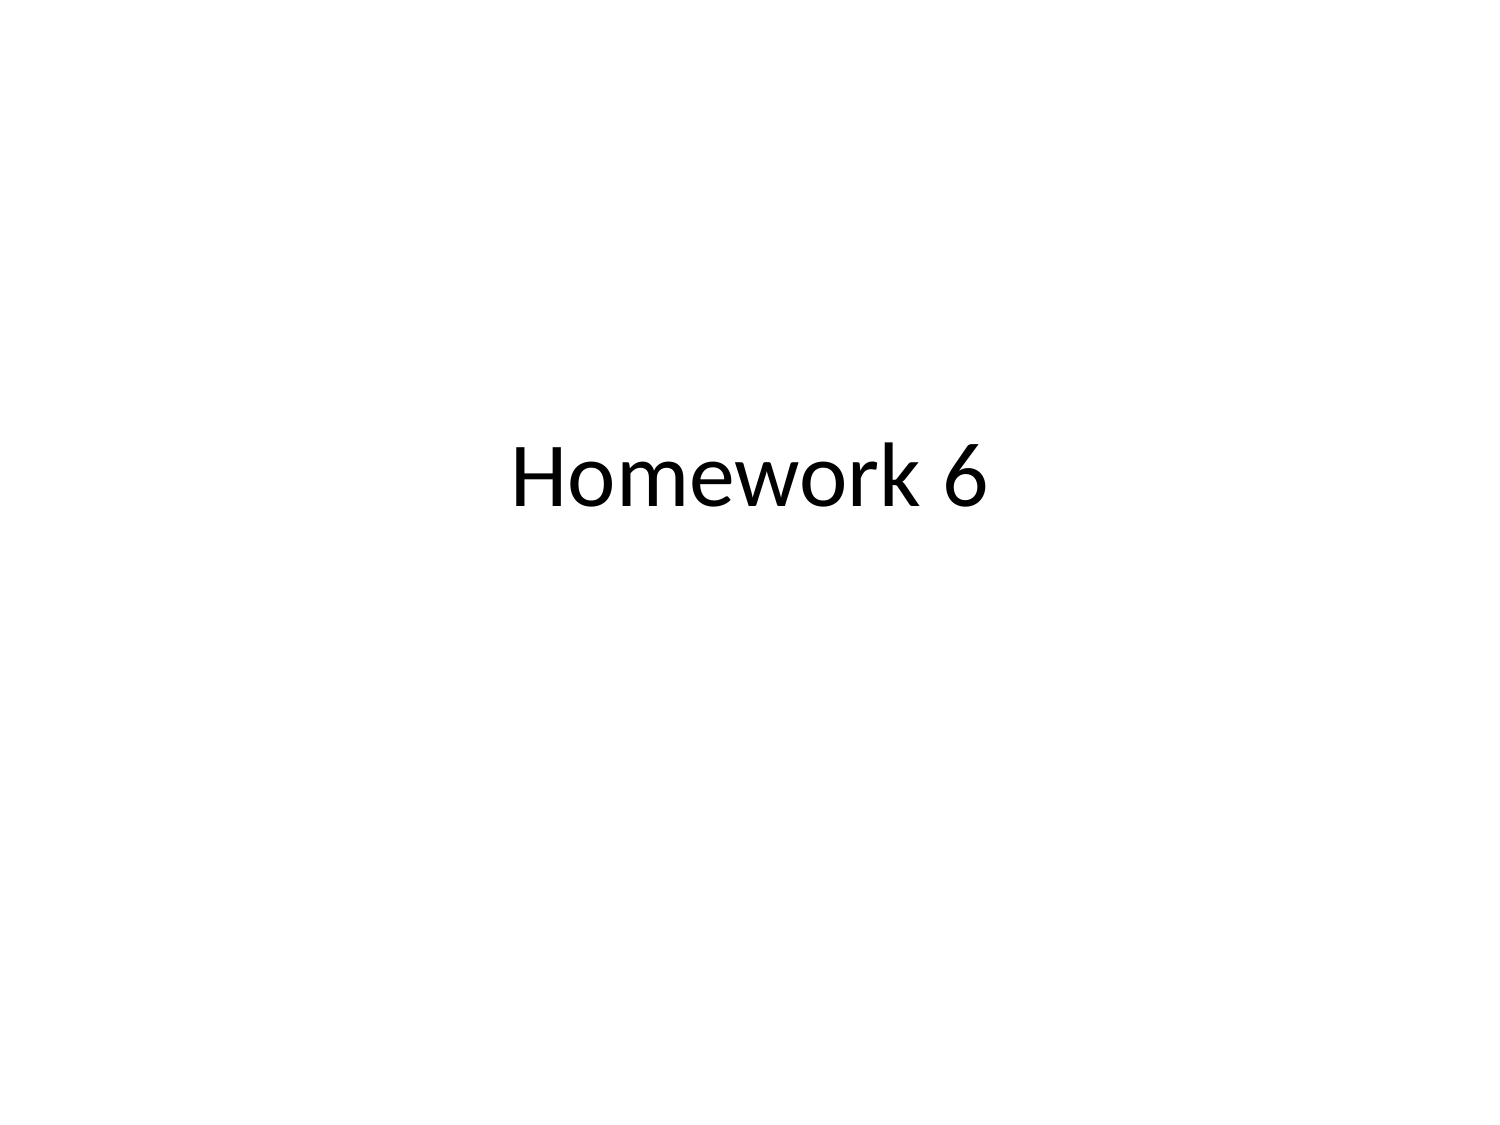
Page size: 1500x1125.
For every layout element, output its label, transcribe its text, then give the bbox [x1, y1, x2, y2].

title Homework 6 [112, 349, 1388, 591]
